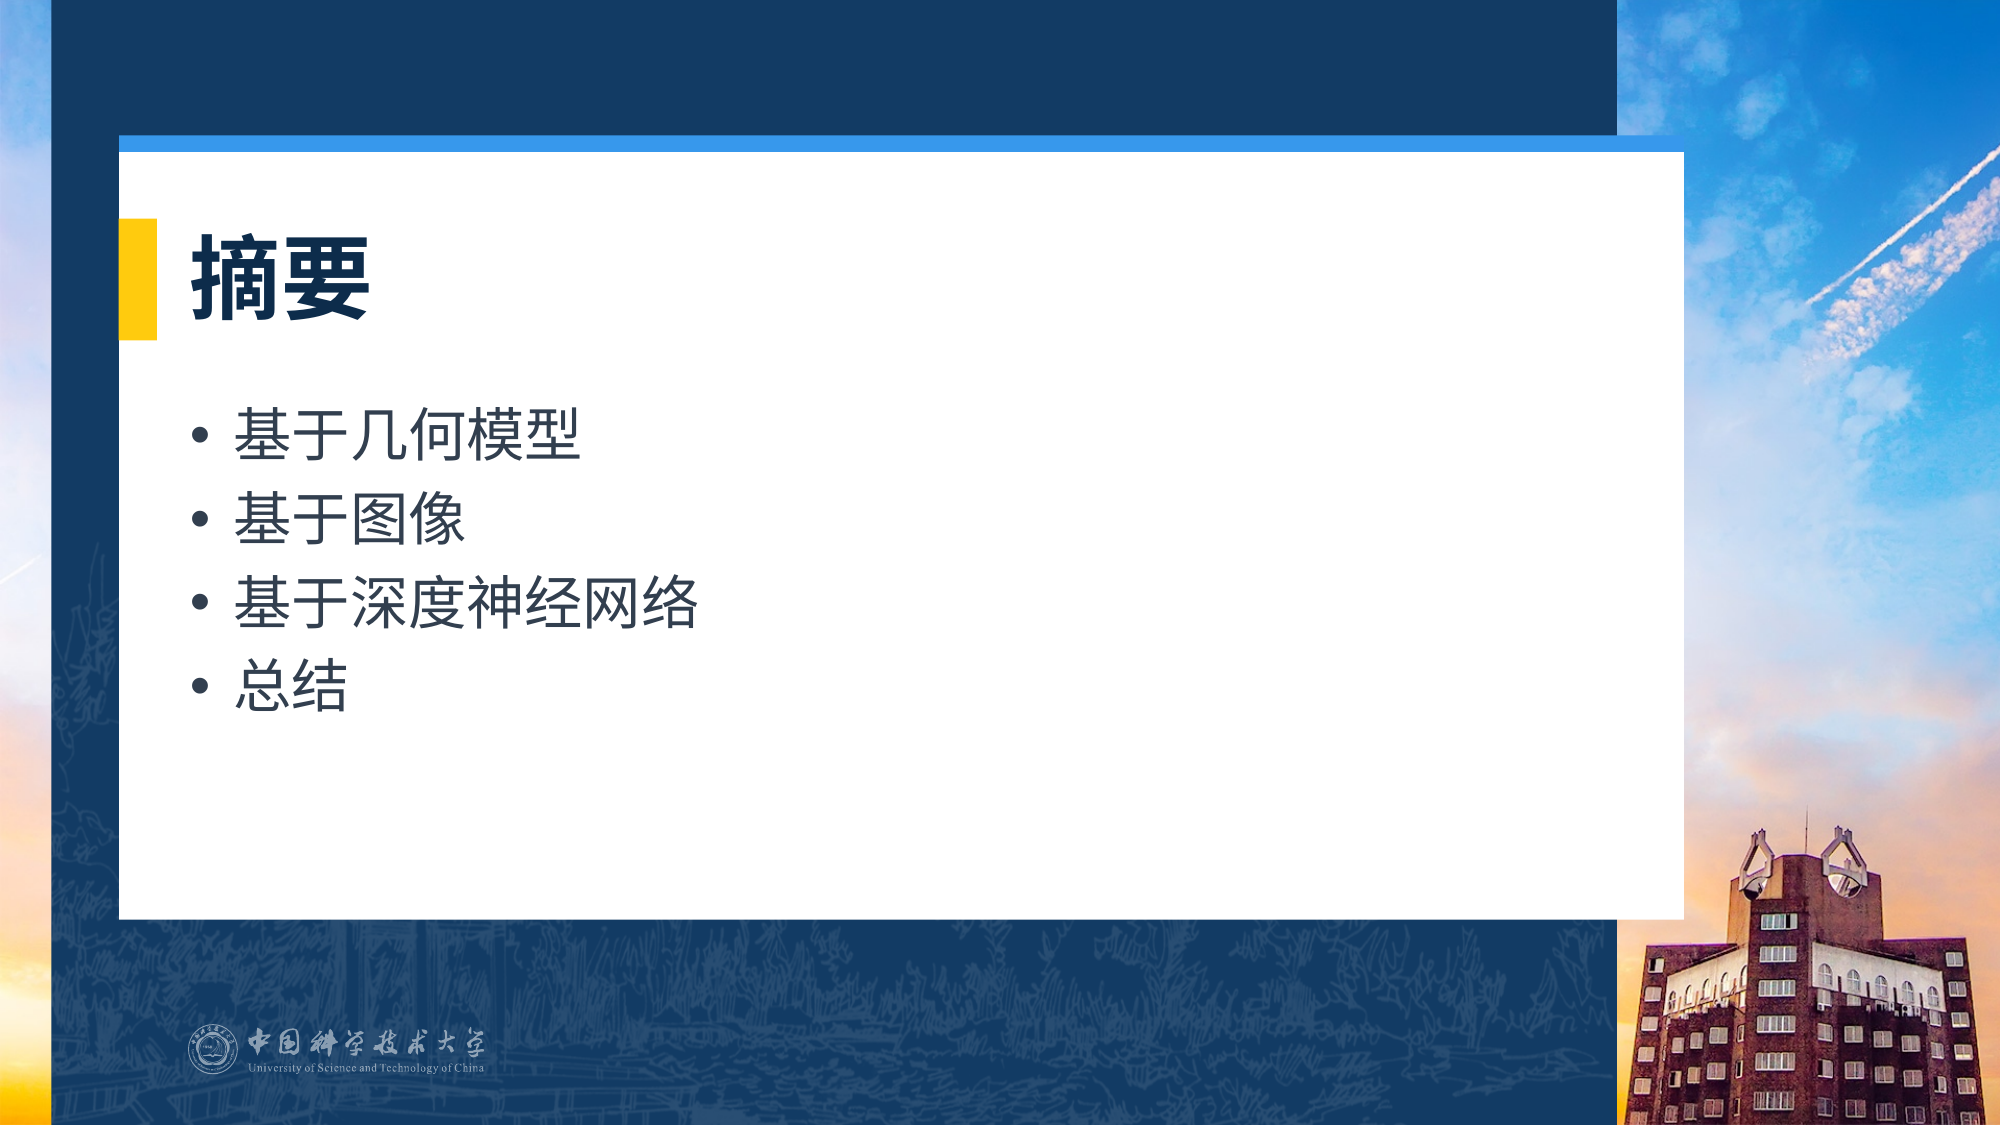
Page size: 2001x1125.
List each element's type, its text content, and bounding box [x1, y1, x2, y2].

list 基于几何模型 基于图像 基于深度神经网络 总结 [174, 398, 1637, 805]
picture [1617, 0, 2000, 1125]
title 摘要 [174, 199, 1637, 367]
picture [0, 0, 51, 1125]
